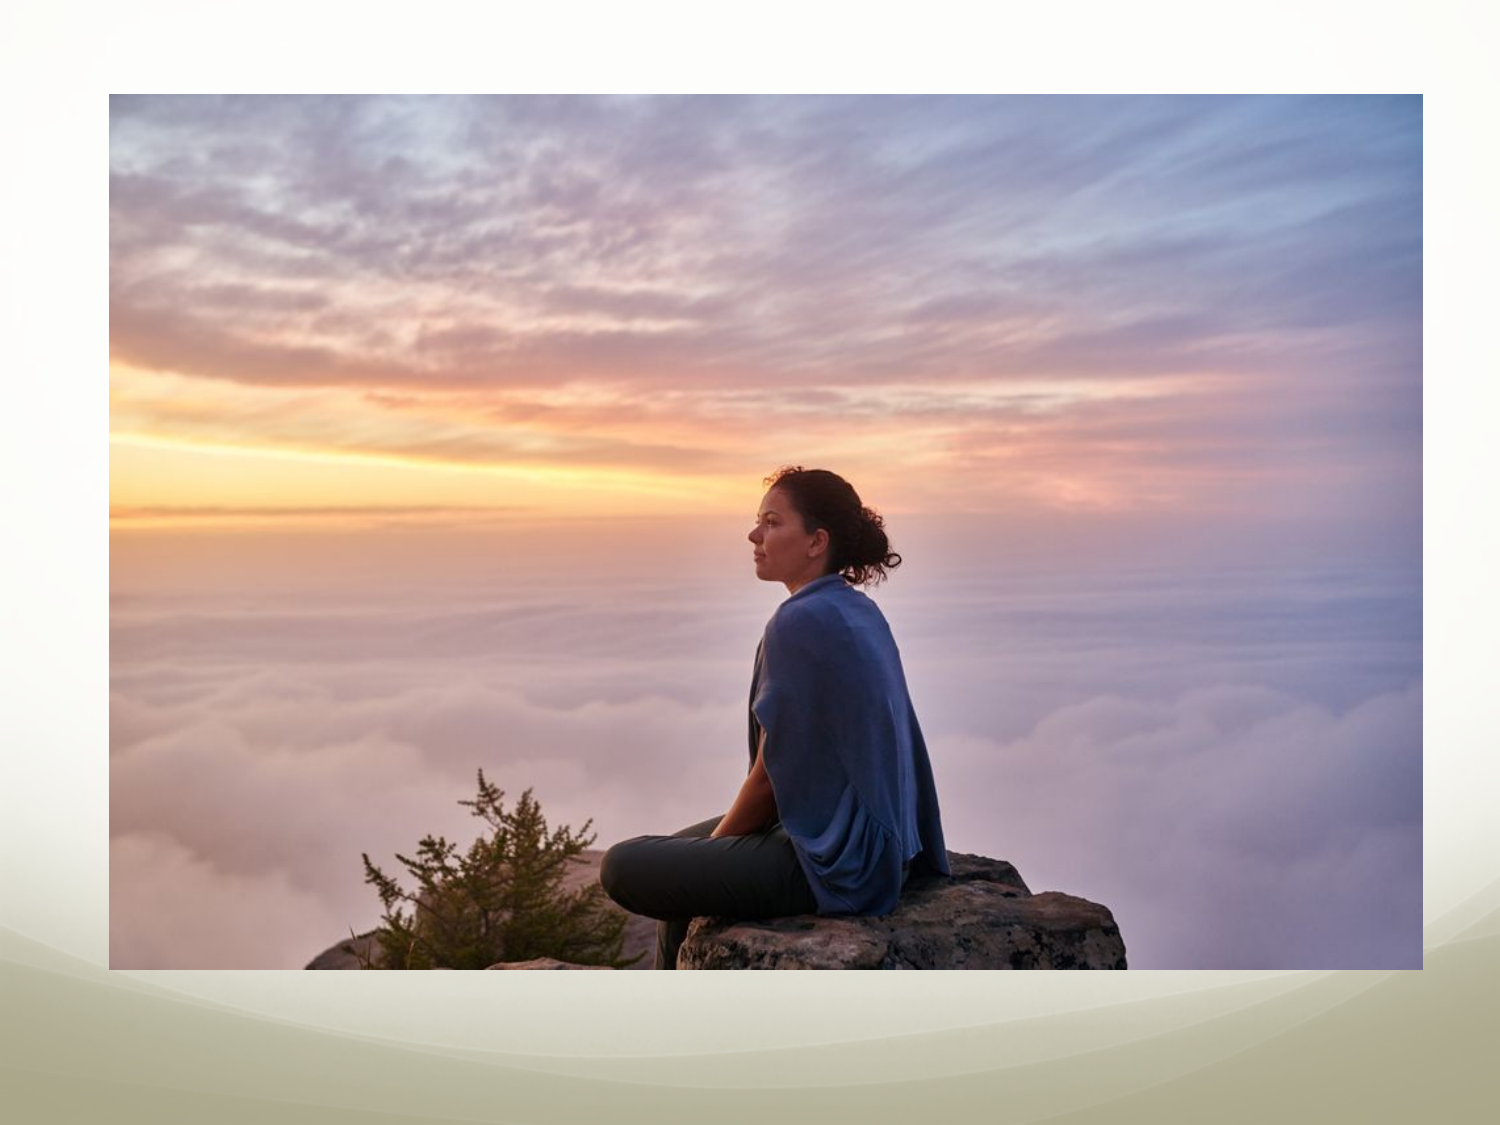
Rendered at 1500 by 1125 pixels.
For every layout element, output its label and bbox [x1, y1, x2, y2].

picture [109, 93, 1423, 971]
